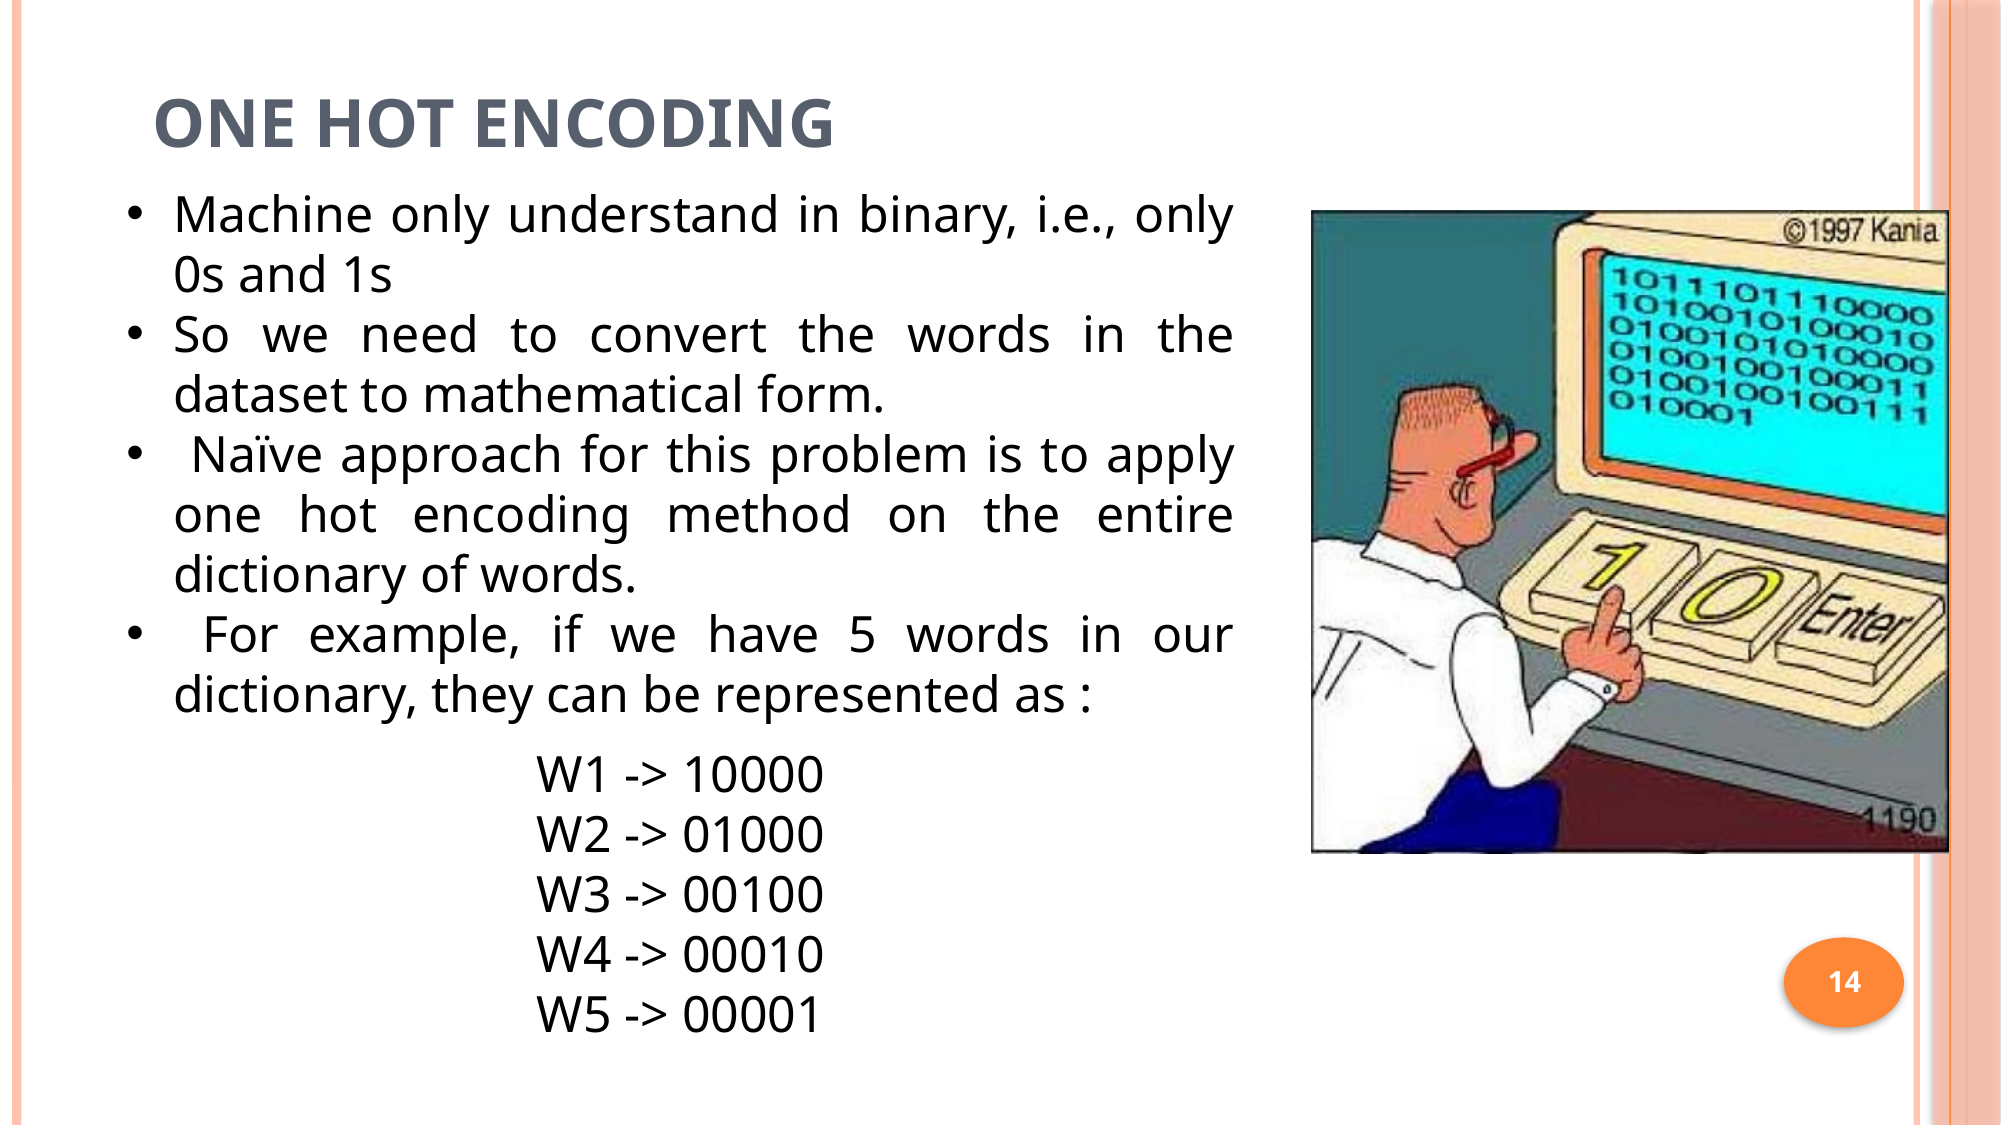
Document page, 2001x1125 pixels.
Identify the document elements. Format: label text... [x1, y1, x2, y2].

text_box Machine only understand in binary, i.e., only 0s and 1s So we need to convert the words in the dataset to mathematical form. Naïve approach for this problem is to apply one hot encoding method on the entire dictionary of words. For example, if we have 5 words in our dictionary, they can be represented as : W1 -> 10000 W2 -> 01000 W3 -> 00100 W4 -> 00010 W5 -> 00001 [111, 174, 1250, 1050]
title ONE HOT ENCODING [137, 0, 1863, 168]
slide_number 14 [1777, 940, 1912, 1027]
picture [1310, 210, 1949, 854]
